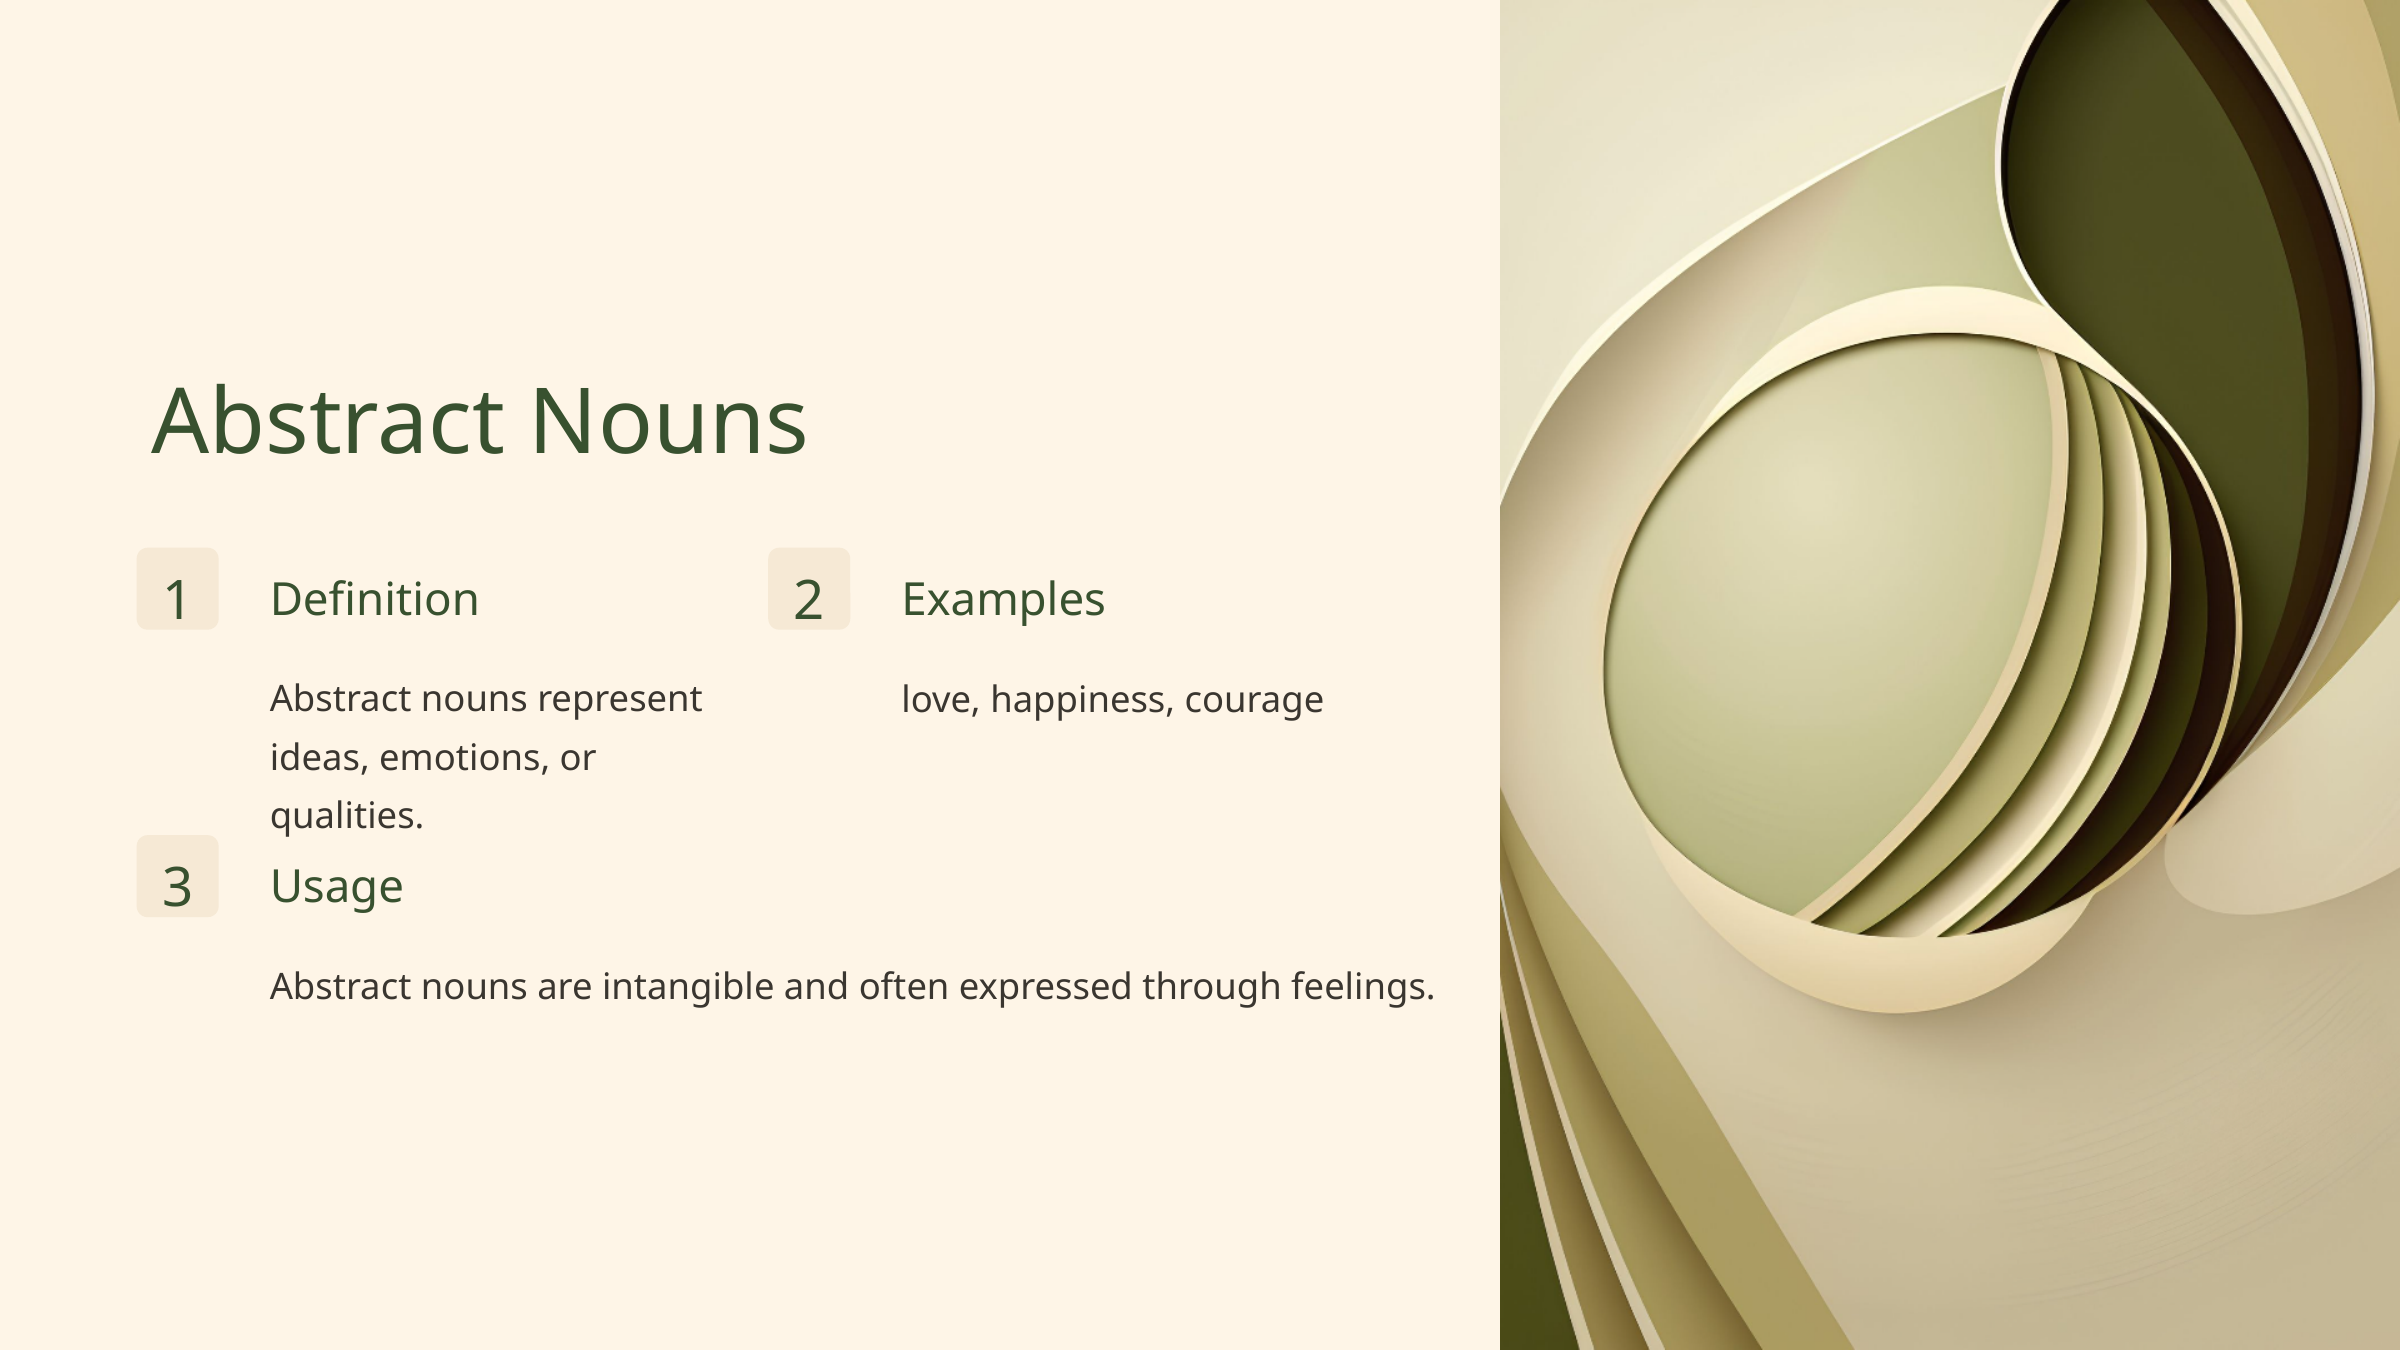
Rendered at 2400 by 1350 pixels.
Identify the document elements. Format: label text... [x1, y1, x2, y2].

text_box Usage [255, 847, 620, 905]
text_box 2 [794, 554, 824, 623]
picture [1499, 0, 2400, 1350]
text_box [136, 835, 219, 918]
text_box love, happiness, courage [886, 653, 1364, 712]
text_box Definition [255, 560, 620, 618]
text_box [768, 547, 851, 630]
text_box Examples [886, 560, 1252, 618]
text_box [0, 0, 1499, 1350]
text_box 3 [162, 841, 193, 911]
text_box Abstract nouns represent ideas, emotions, or qualities. [255, 653, 732, 771]
text_box Abstract nouns are intangible and often expressed through feelings. [255, 941, 1364, 1000]
text_box 1 [167, 554, 188, 623]
text_box [136, 547, 219, 630]
text_box Abstract Nouns [136, 350, 866, 465]
